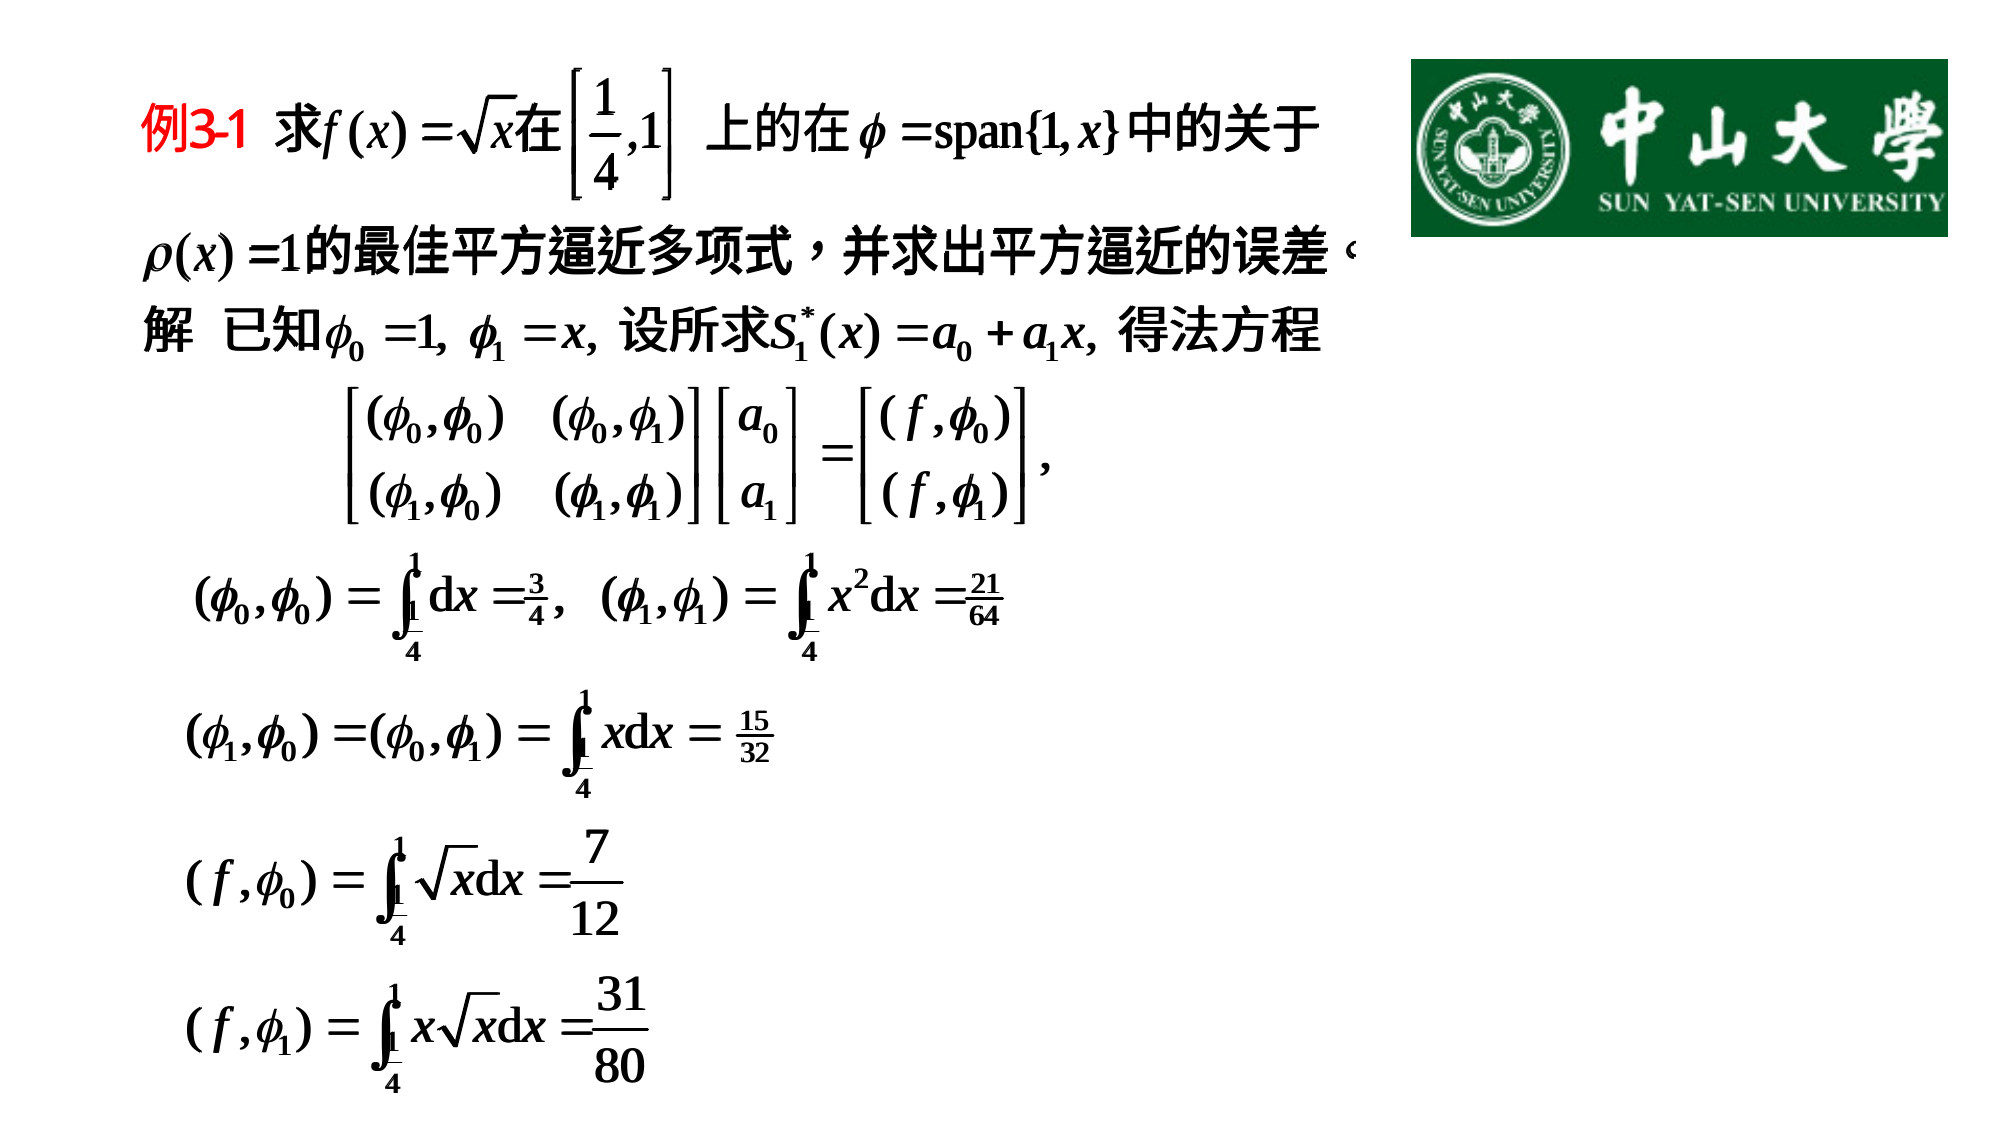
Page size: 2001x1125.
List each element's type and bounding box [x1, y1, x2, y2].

picture [1411, 59, 1948, 237]
text_box [135, 55, 1356, 293]
text_box [137, 290, 1327, 1104]
